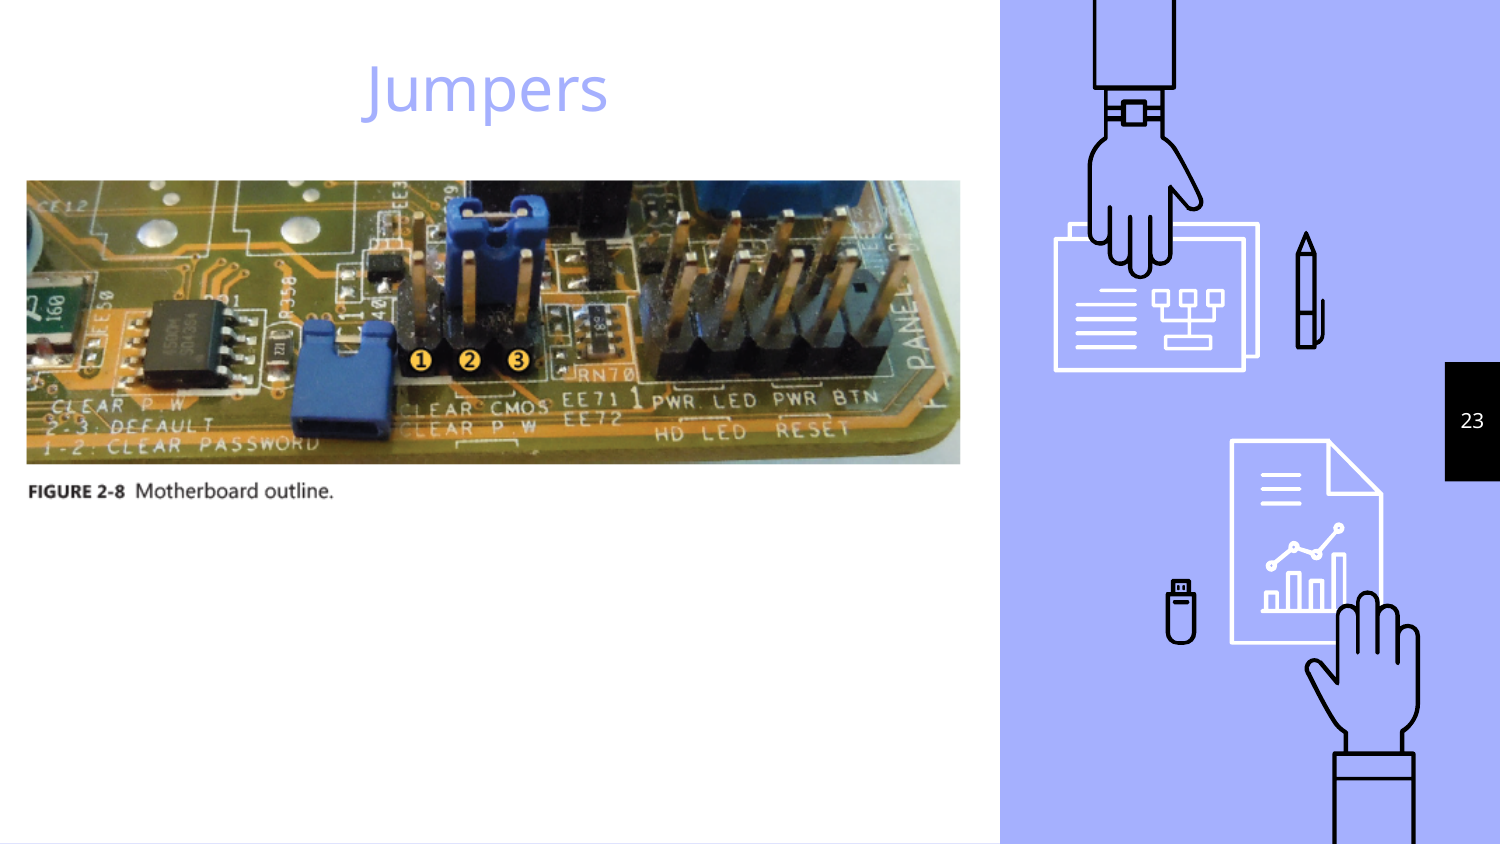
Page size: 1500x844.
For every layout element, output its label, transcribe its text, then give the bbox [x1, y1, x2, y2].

title Jumpers [75, 36, 918, 140]
picture [17, 161, 987, 522]
slide_number 23 [1444, 362, 1500, 482]
